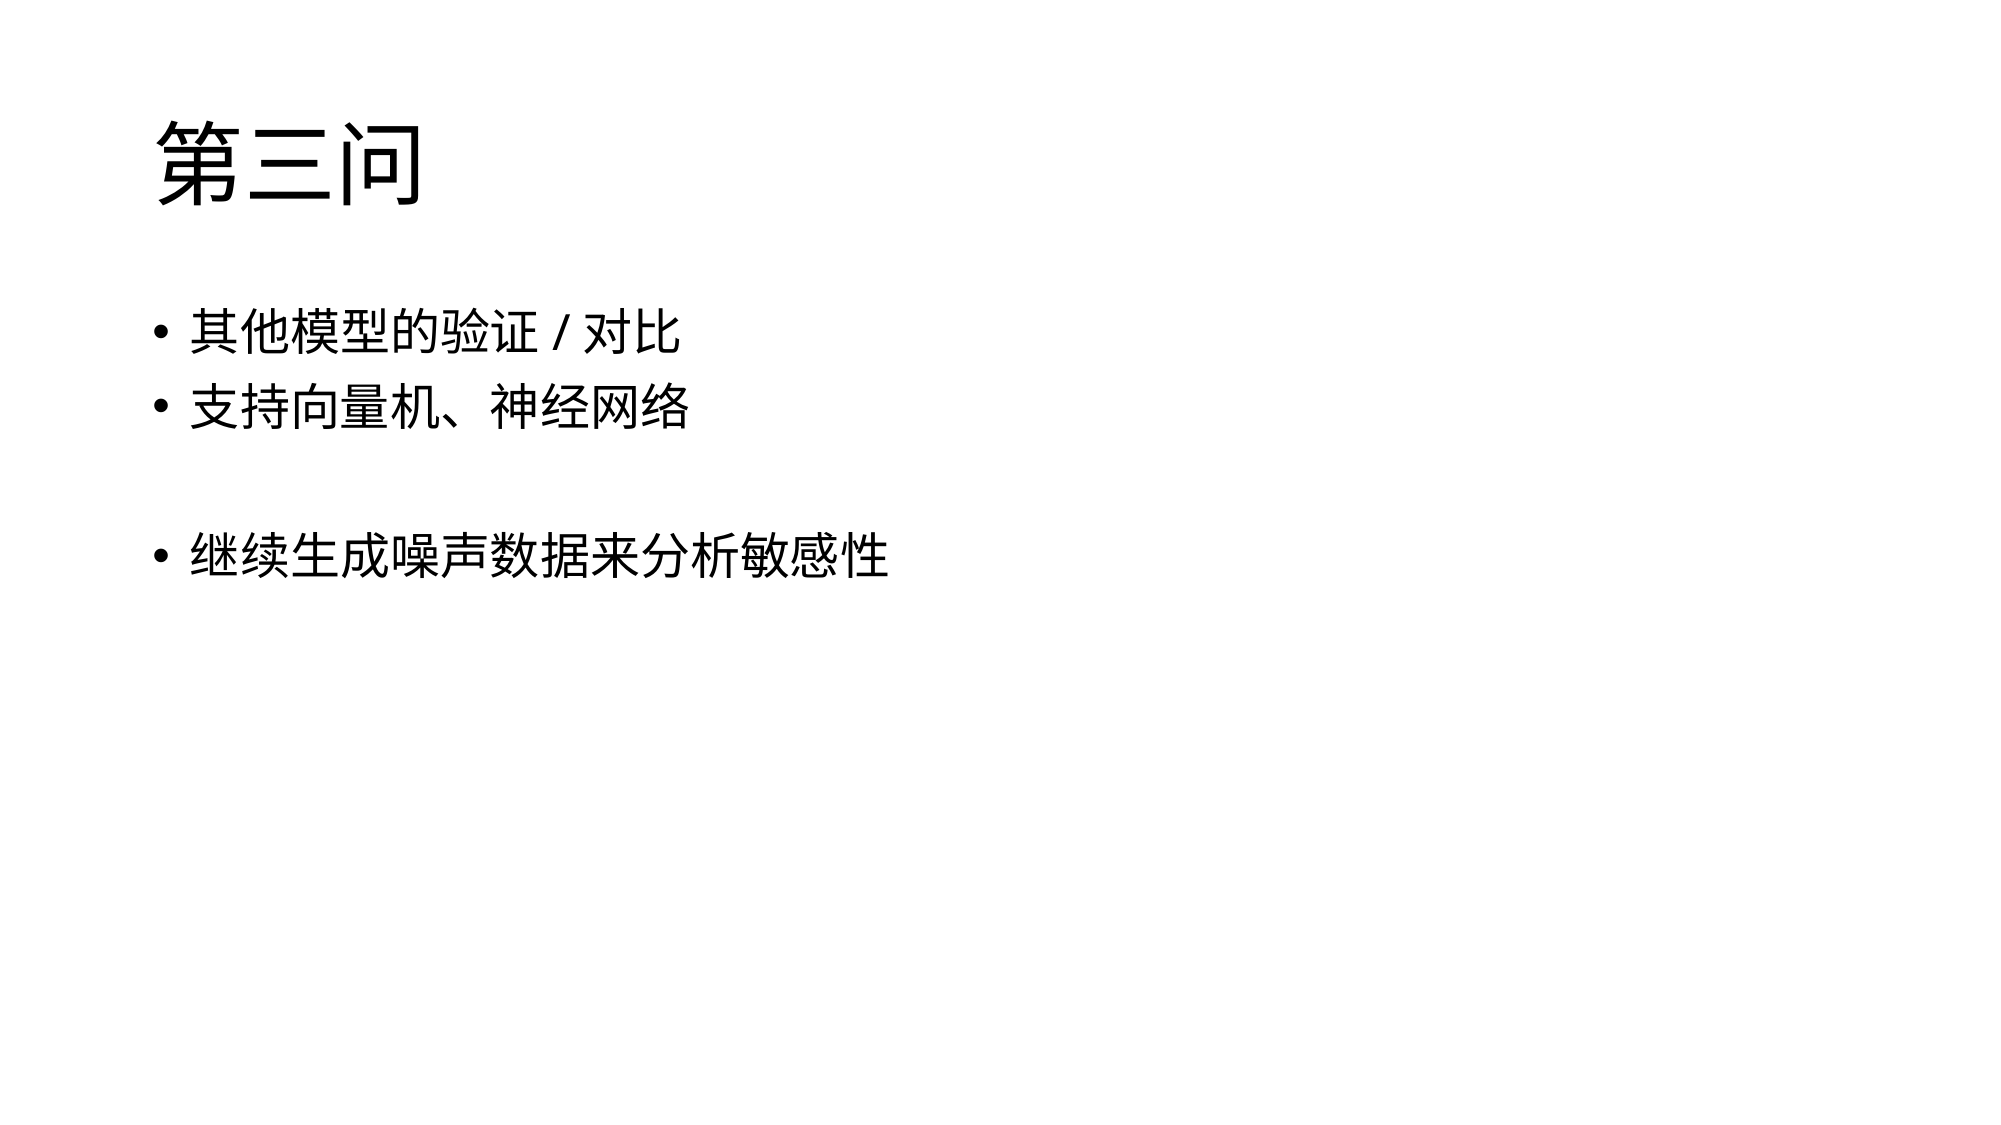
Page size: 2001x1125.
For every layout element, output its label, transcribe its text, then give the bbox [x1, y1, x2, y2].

list 其他模型的验证/对比 支持向量机、神经网络 继续生成噪声数据来分析敏感性 [137, 299, 1863, 1014]
title 第三问 [137, 59, 1863, 278]
